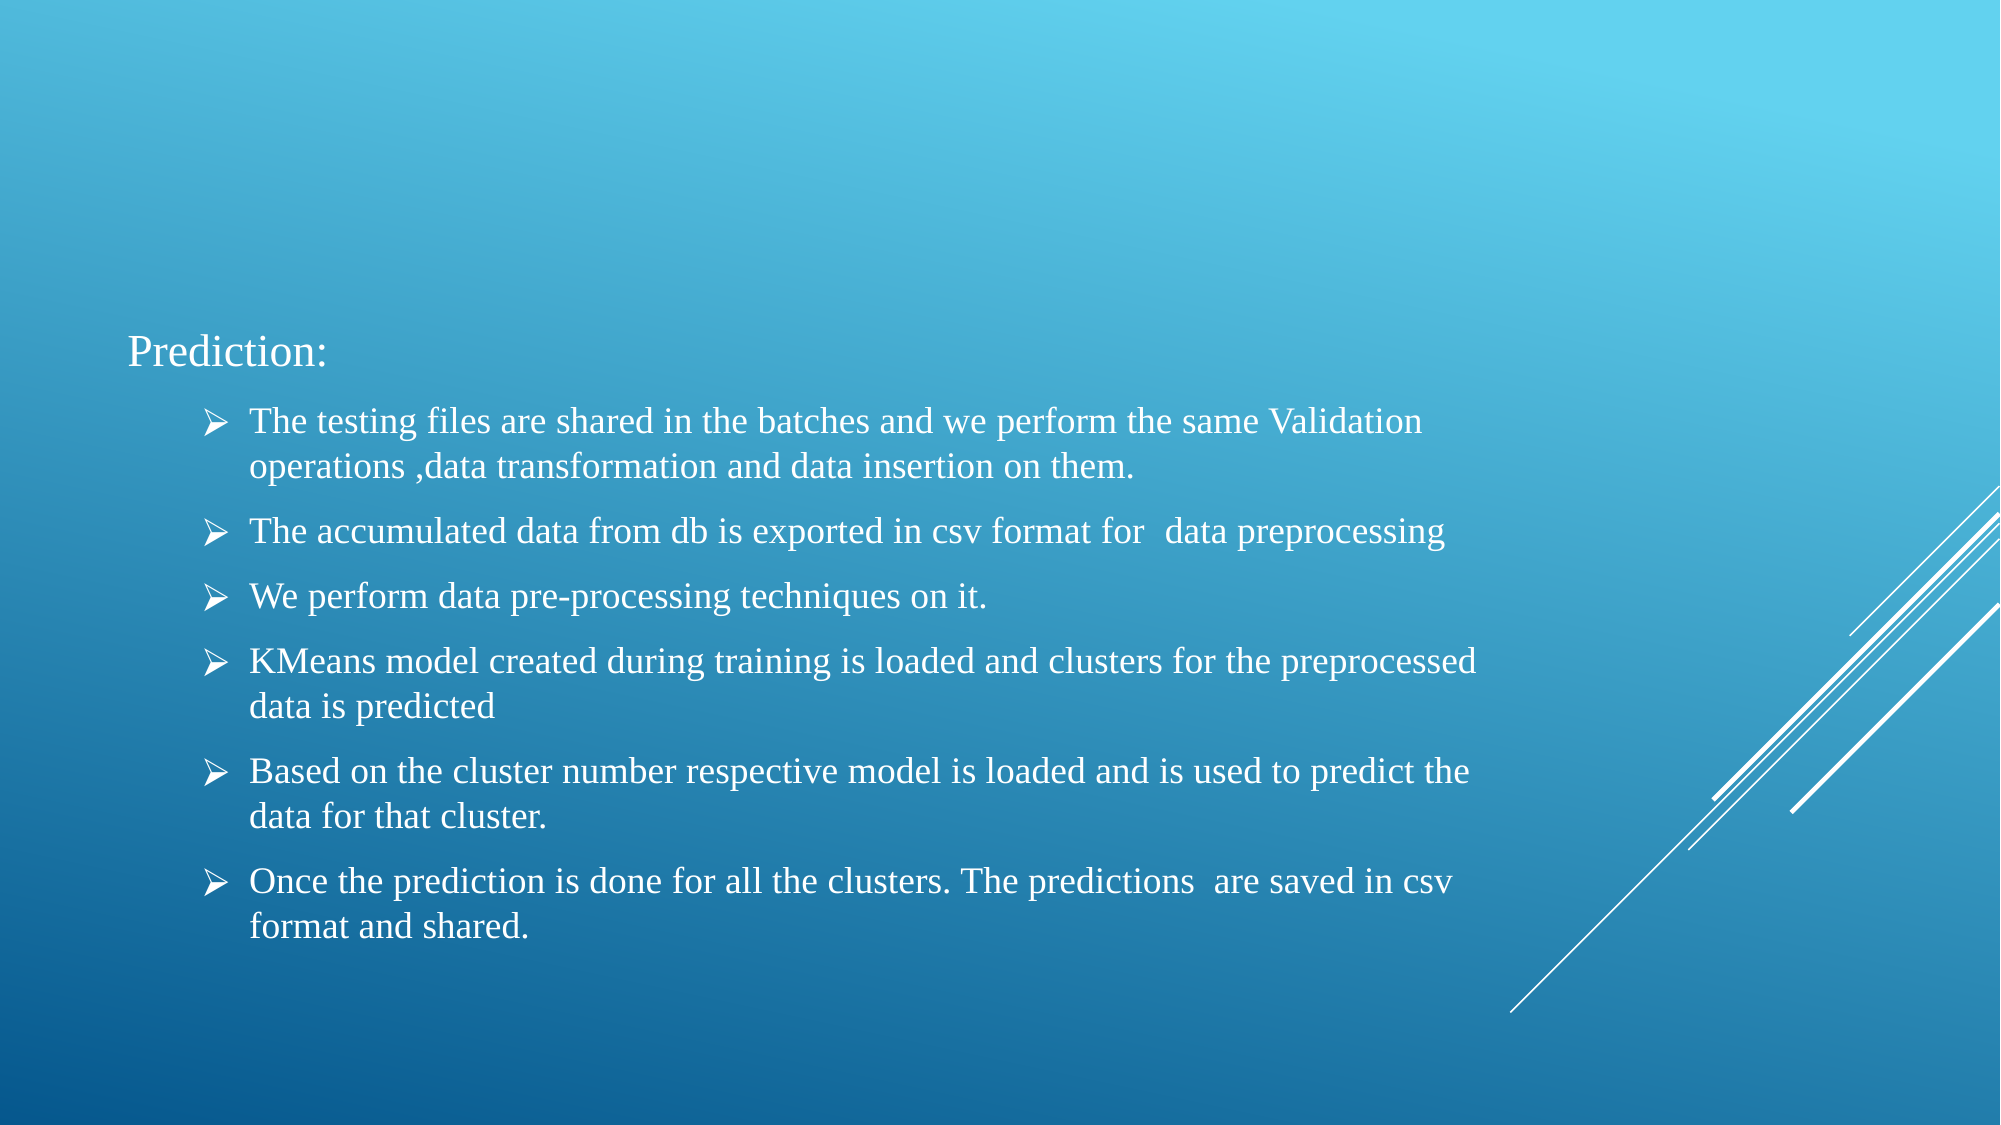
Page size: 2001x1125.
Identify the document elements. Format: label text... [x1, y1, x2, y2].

list Prediction: The testing files are shared in the batches and we perform the same Validation operations ,data transformation and data insertion on them. The accumulated data from db is exported in csv format for data preprocessing We perform data pre-processing techniques on it. KMeans model created during training is loaded and clusters for the preprocessed data is predicted Based on the cluster number respective model is loaded and is used to predict the data for that cluster. Once the prediction is done for all the clusters. The predictions are saved in csv format and shared. [112, 112, 1513, 1125]
